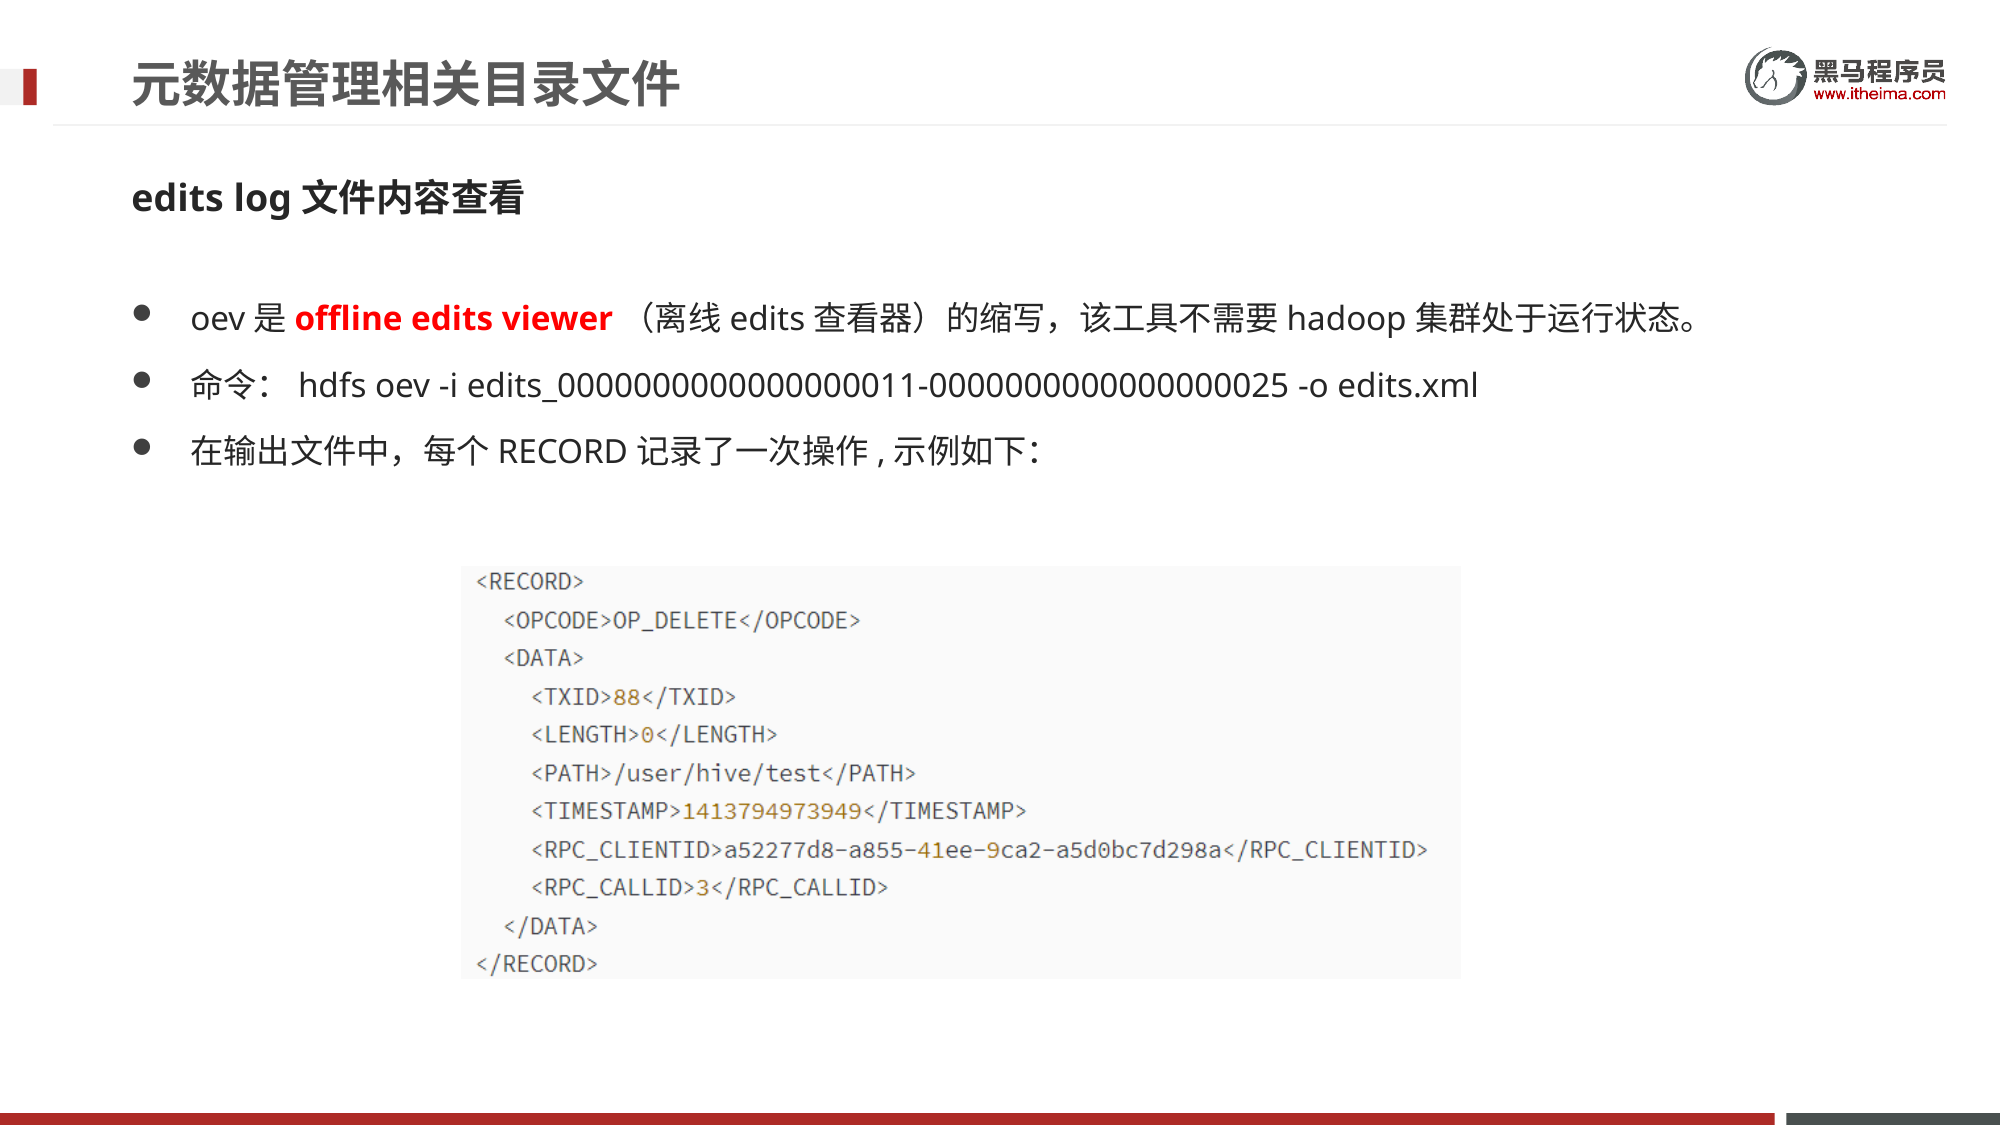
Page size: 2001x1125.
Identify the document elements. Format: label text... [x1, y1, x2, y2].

title 元数据管理相关目录文件 [116, 40, 1556, 125]
list edits log文件内容查看 [116, 154, 1880, 239]
picture [460, 566, 1461, 979]
picture [1744, 46, 1946, 106]
list oev是offline edits viewer（离线edits查看器）的缩写，该工具不需要hadoop集群处于运行状态。 命令：hdfs oev -i edits_0000000000000000011-0000000000000000025 -o edits.xml 在输出文件中，每个RECORD记录了一次操作,示例如下： [116, 270, 1880, 963]
